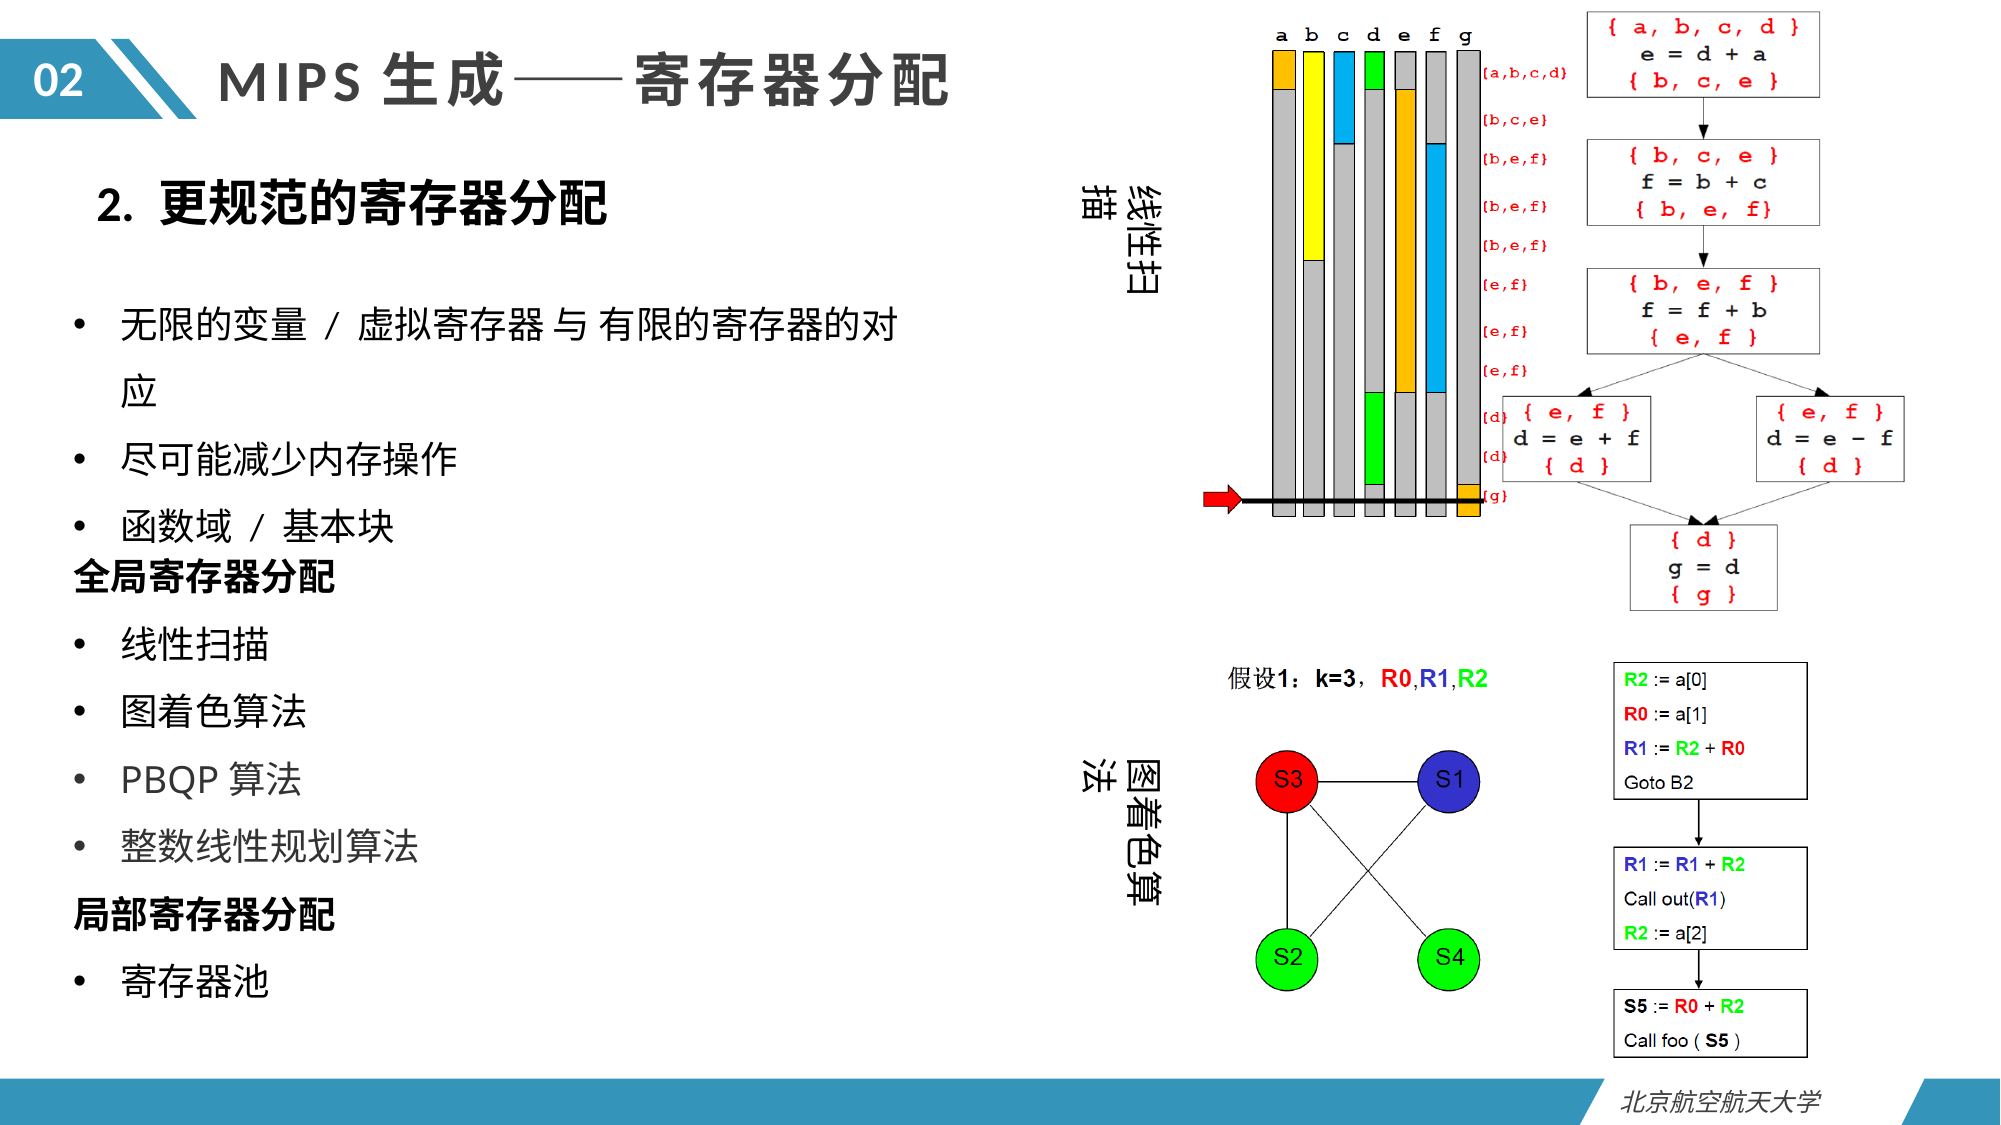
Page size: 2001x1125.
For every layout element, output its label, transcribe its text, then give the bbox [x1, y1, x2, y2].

text_box 全局寄存器分配 线性扫描 图着色算法 PBQP算法 整数线性规划算法 局部寄存器分配 寄存器池 [58, 523, 936, 1011]
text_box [1187, 0, 1942, 612]
text_box 图着色算法 [1100, 743, 1176, 956]
text_box 线性扫描 [1100, 169, 1176, 337]
picture [1199, 649, 1818, 1068]
text_box MIPS生成——寄存器分配 [203, 36, 1081, 121]
text_box 2. 更规范的寄存器分配 [81, 133, 886, 239]
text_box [0, 1078, 2000, 1125]
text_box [0, 38, 197, 119]
text_box 无限的变量 / 虚拟寄存器 与 有限的寄存器的对应 尽可能减少内存操作 函数域 / 基本块 [58, 270, 936, 523]
